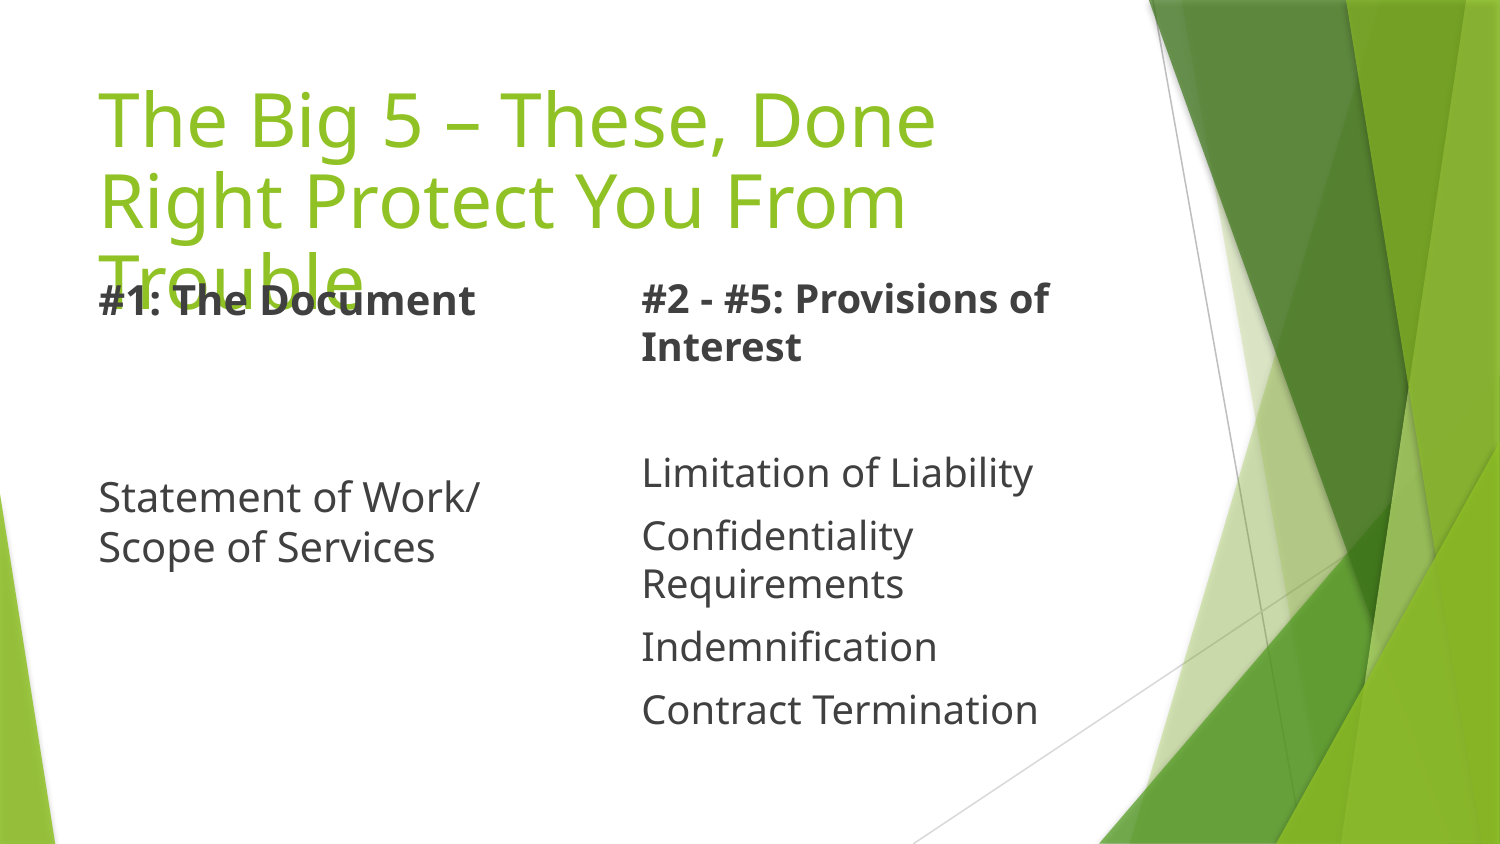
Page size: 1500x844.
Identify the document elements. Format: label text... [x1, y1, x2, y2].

title The Big 5 – These, Done Right Protect You From Trouble [83, 75, 1141, 238]
list #2 - #5: Provisions of Interest Limitation of Liability Confidentiality Requirements Indemnification Contract Termination [626, 265, 1141, 744]
list #1: The Document Statement of Work/ Scope of Services [83, 265, 599, 744]
